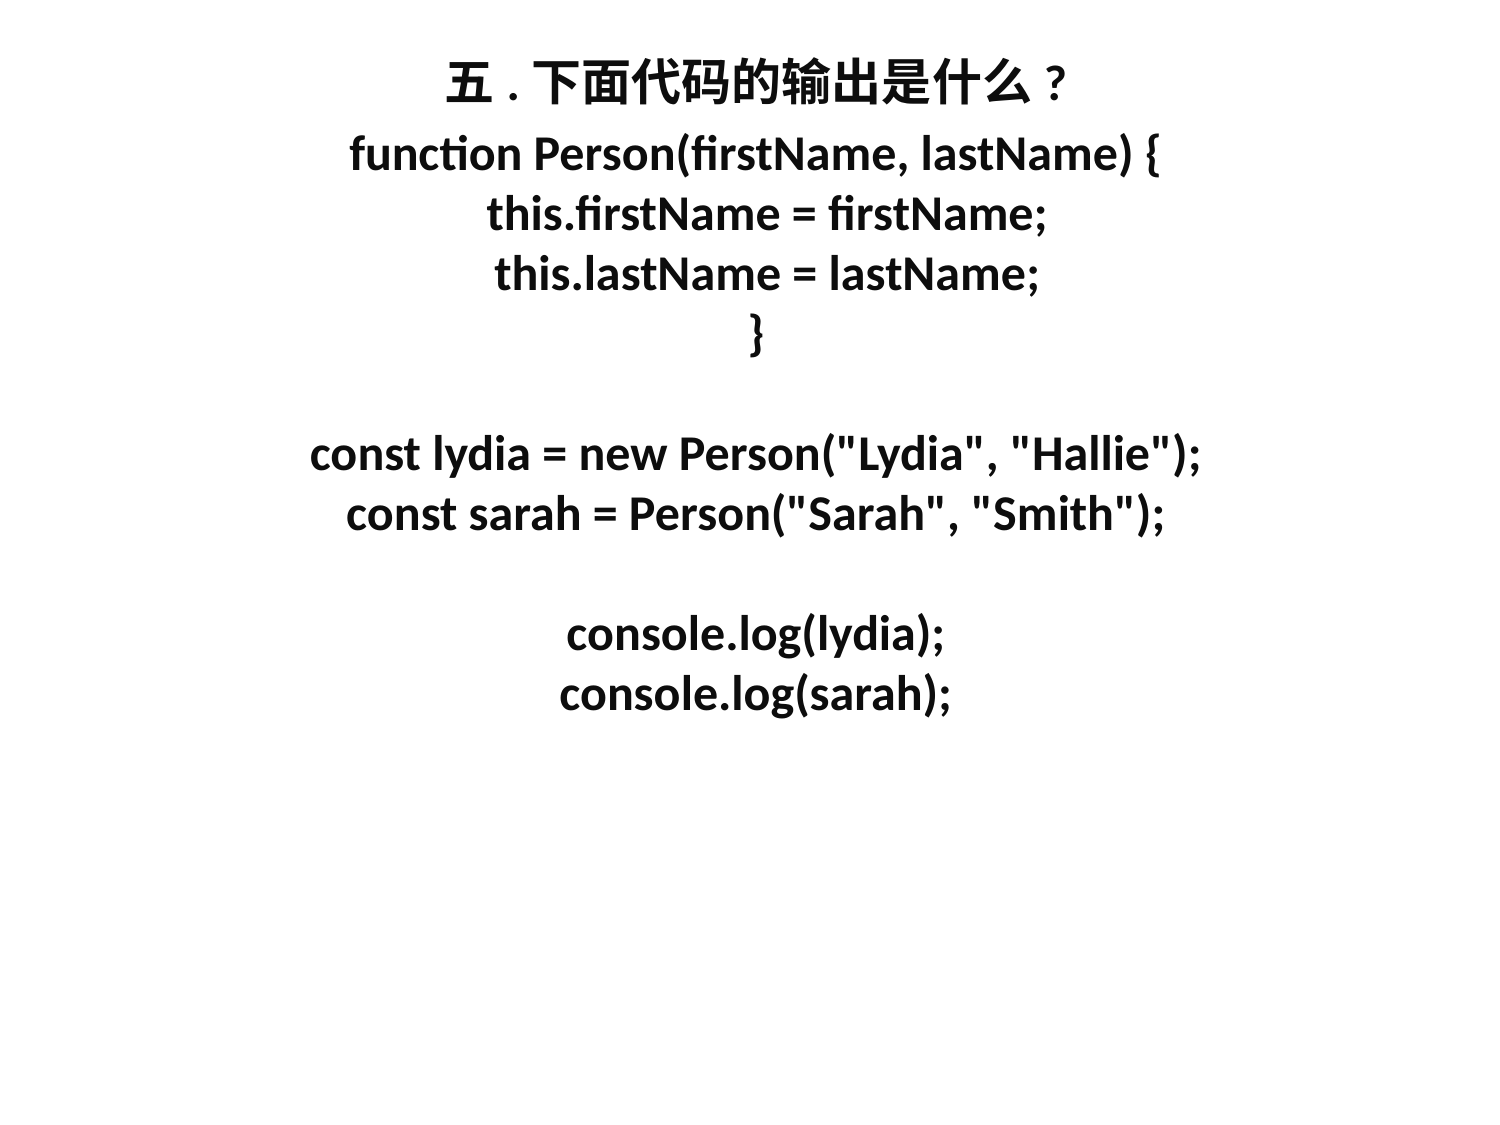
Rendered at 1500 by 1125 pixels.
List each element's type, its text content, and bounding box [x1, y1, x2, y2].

subtitle 五.下面代码的输出是什么? function Person(firstName, lastName) { this.firstName = firstName; this.lastName = lastName; } const lydia = new Person("Lydia", "Hallie"); const sarah = Person("Sarah", "Smith"); console.log(lydia); console.log(sarah); [41, 42, 1471, 1094]
